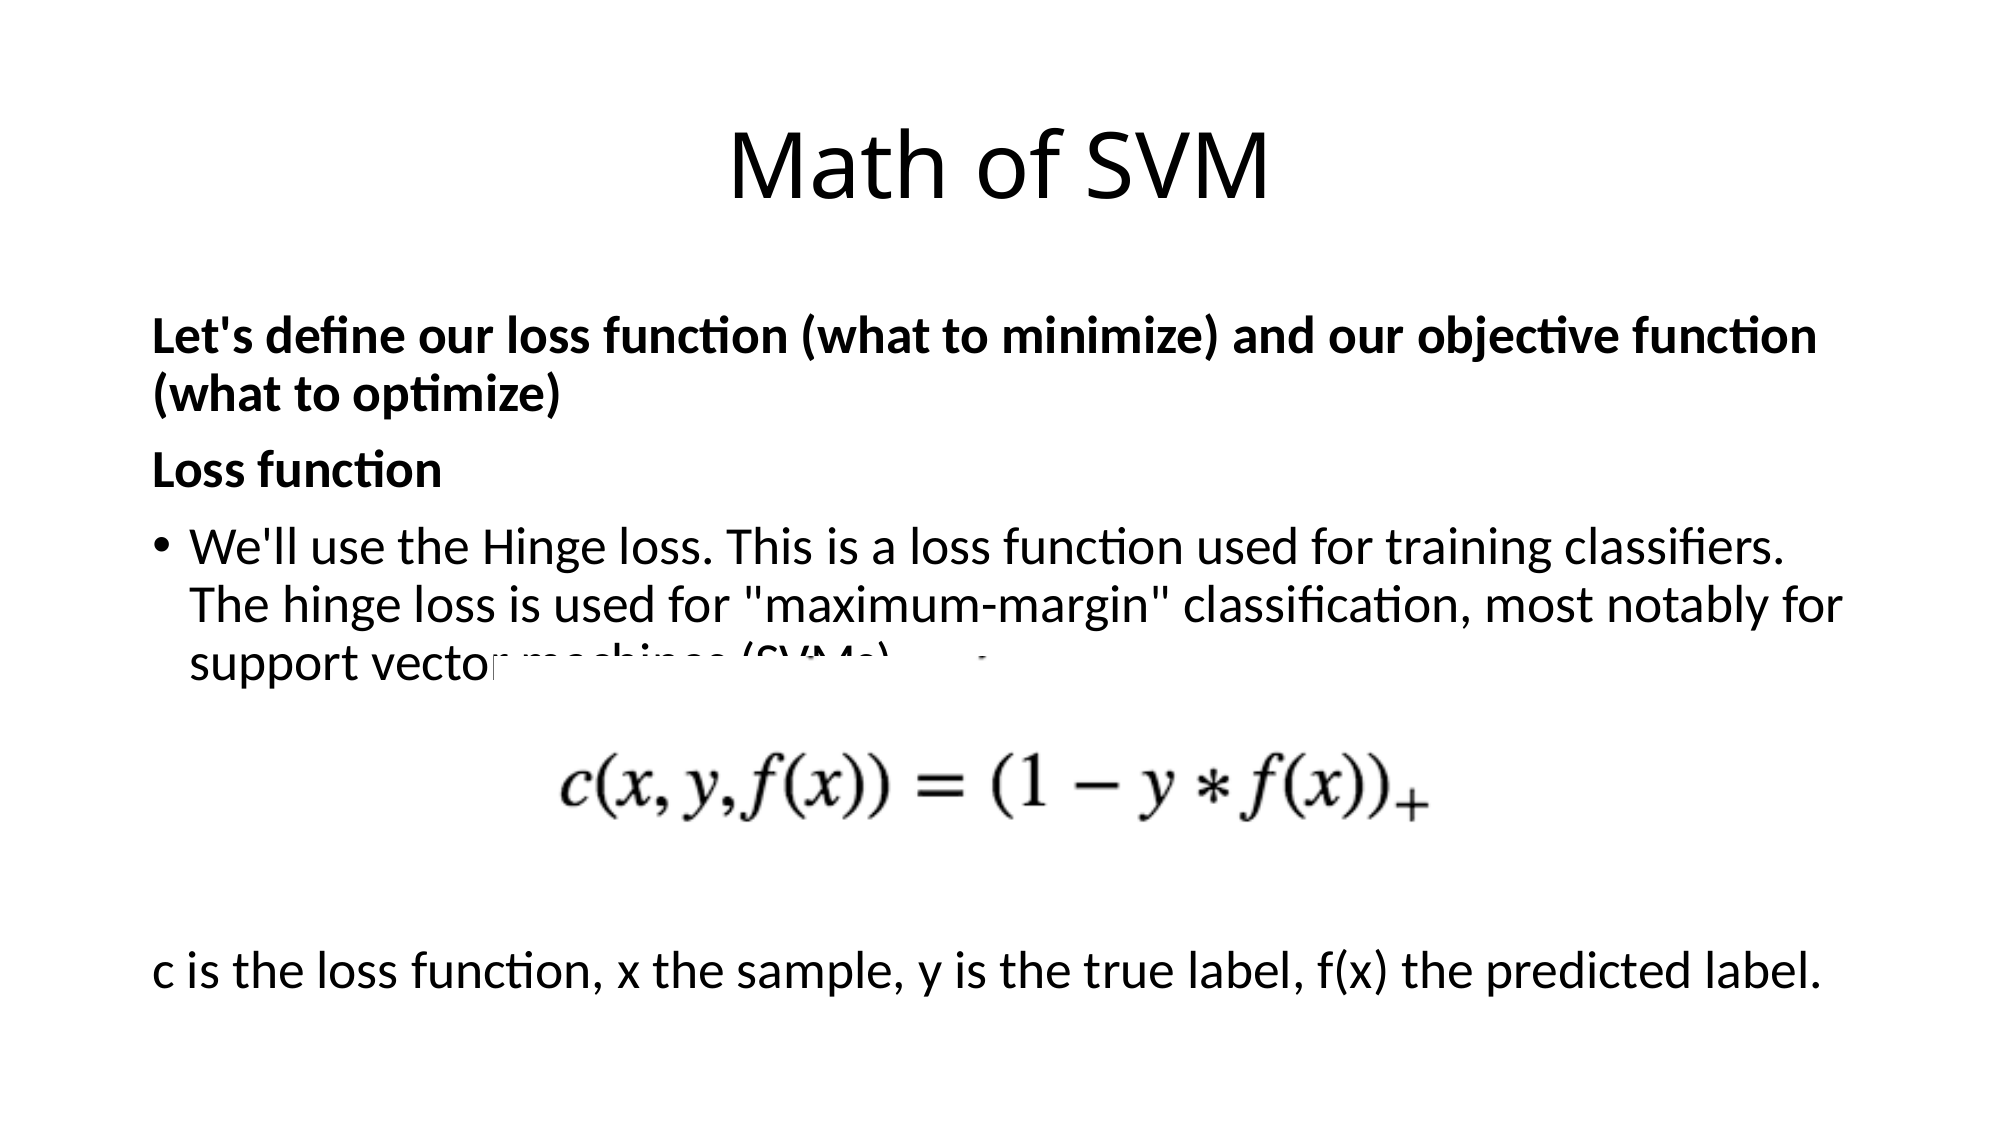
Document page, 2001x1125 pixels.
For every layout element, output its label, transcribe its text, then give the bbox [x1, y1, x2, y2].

title Math of SVM [137, 59, 1863, 278]
picture [494, 656, 1506, 879]
list Let's define our loss function (what to minimize) and our objective function (what to optimize) Loss function We'll use the Hinge loss. This is a loss function used for training classifiers. The hinge loss is used for "maximum-margin" classification, most notably for support vector machines (SVMs). c is the loss function, x the sample, y is the true label, f(x) the predicted label. [137, 299, 1863, 1014]
